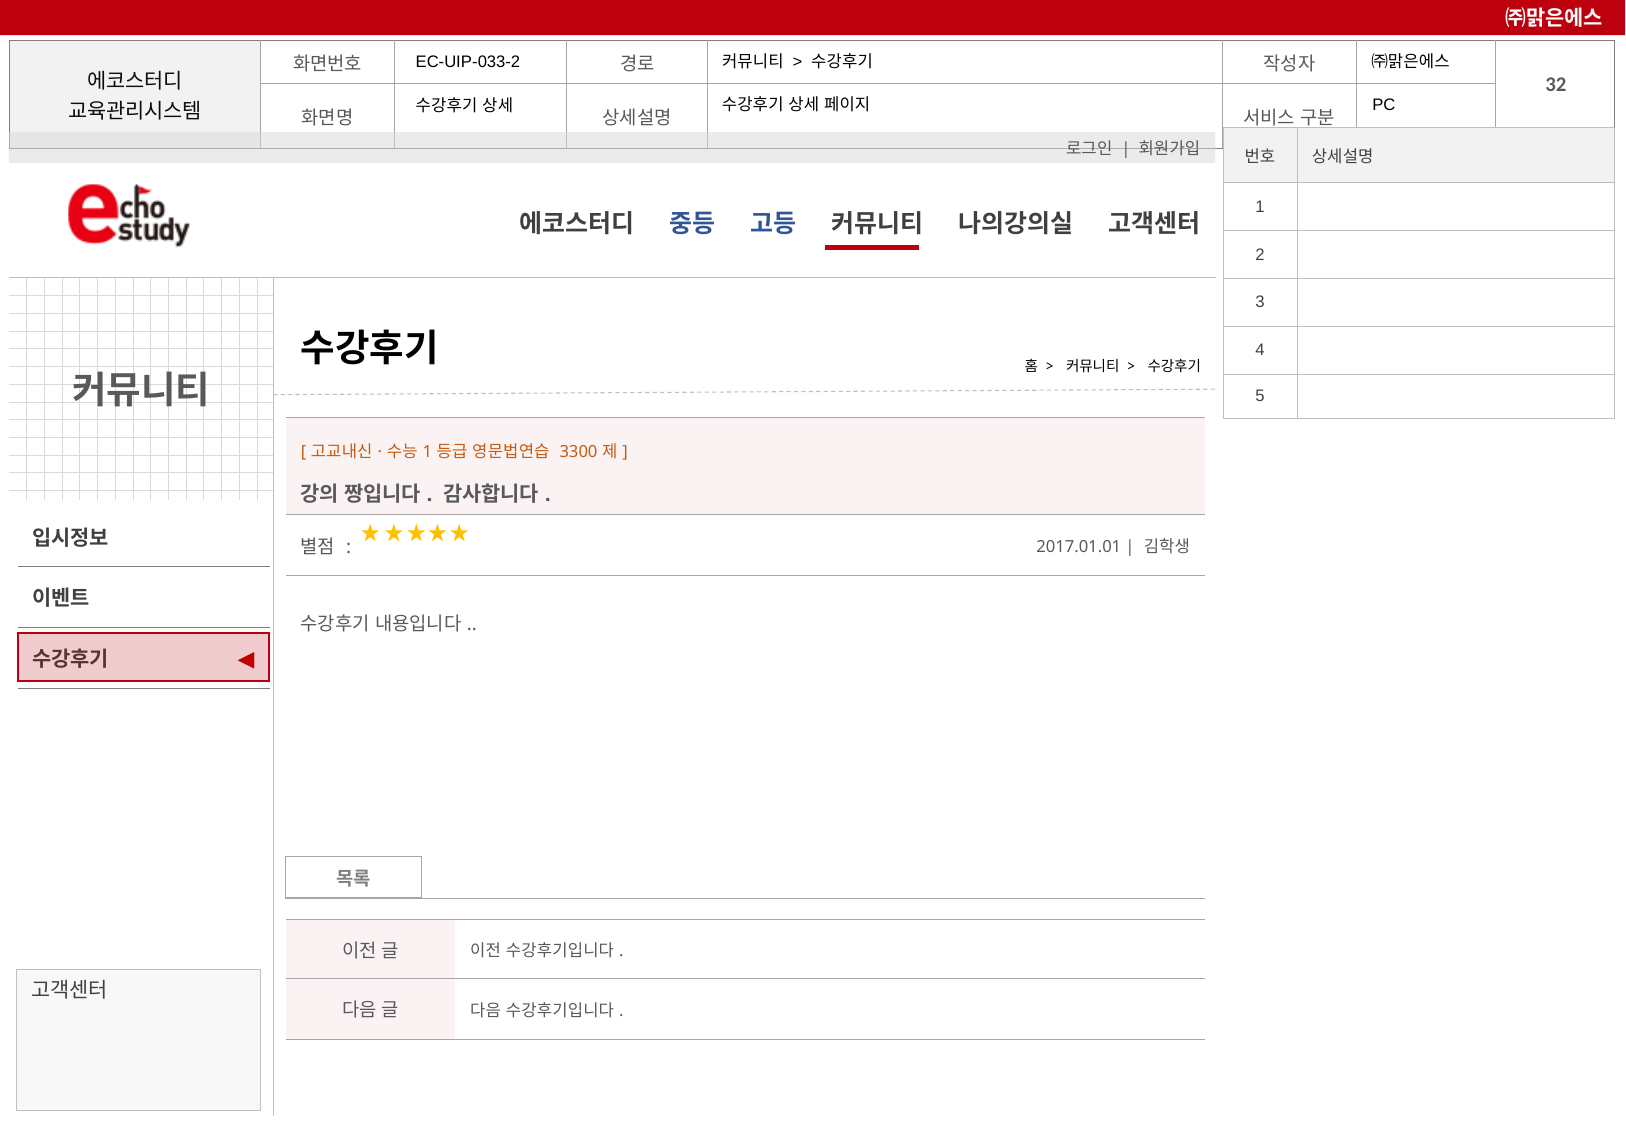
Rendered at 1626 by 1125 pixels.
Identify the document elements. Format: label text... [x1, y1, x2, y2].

table_cell 5 [1224, 375, 1297, 418]
table_header 상세설명 [1298, 128, 1614, 182]
table_cell 별점 : [286, 515, 746, 575]
text_box 목록 [285, 856, 423, 899]
table_cell 4 [1224, 327, 1297, 374]
table_header 이전 글 [286, 920, 455, 978]
table_cell [1298, 231, 1614, 278]
table_header 번호 [1224, 128, 1297, 182]
title 수강후기 [285, 318, 913, 382]
table_cell [1298, 183, 1614, 230]
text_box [361, 523, 469, 542]
table_cell 2 [1224, 231, 1297, 278]
table_cell 2017.01.01 | 김학생 [746, 515, 1205, 575]
text_box 수강후기 상세 [400, 87, 563, 124]
table_cell 수강후기 내용입니다.. [286, 576, 1205, 898]
table_cell 다음 글 [286, 979, 455, 1039]
table_cell 1 [1224, 183, 1297, 230]
table_cell [1298, 375, 1614, 418]
text_box EC-UIP-033-2 [400, 44, 563, 80]
text_box 커뮤니티 > 수강후기 [707, 44, 1222, 80]
table_cell [1298, 279, 1614, 326]
table_header [고교내신·수능1등급 영문법연습 3300제] 강의 짱입니다. 감사합니다. [286, 418, 1205, 514]
table_cell 3 [1224, 279, 1297, 326]
table_cell [1298, 327, 1614, 374]
text_box PC [1357, 87, 1494, 124]
picture [67, 183, 212, 248]
list 홈 > 커뮤니티 > 수강후기 [925, 353, 1216, 379]
text_box ◀ [17, 632, 270, 682]
table_cell 다음 수강후기입니다. [455, 979, 1205, 1039]
text_box ㈜맑은에스 [1356, 44, 1492, 80]
text_box 수강후기 상세 페이지 [707, 87, 1222, 124]
table_header 이전 수강후기입니다. [455, 920, 1205, 978]
